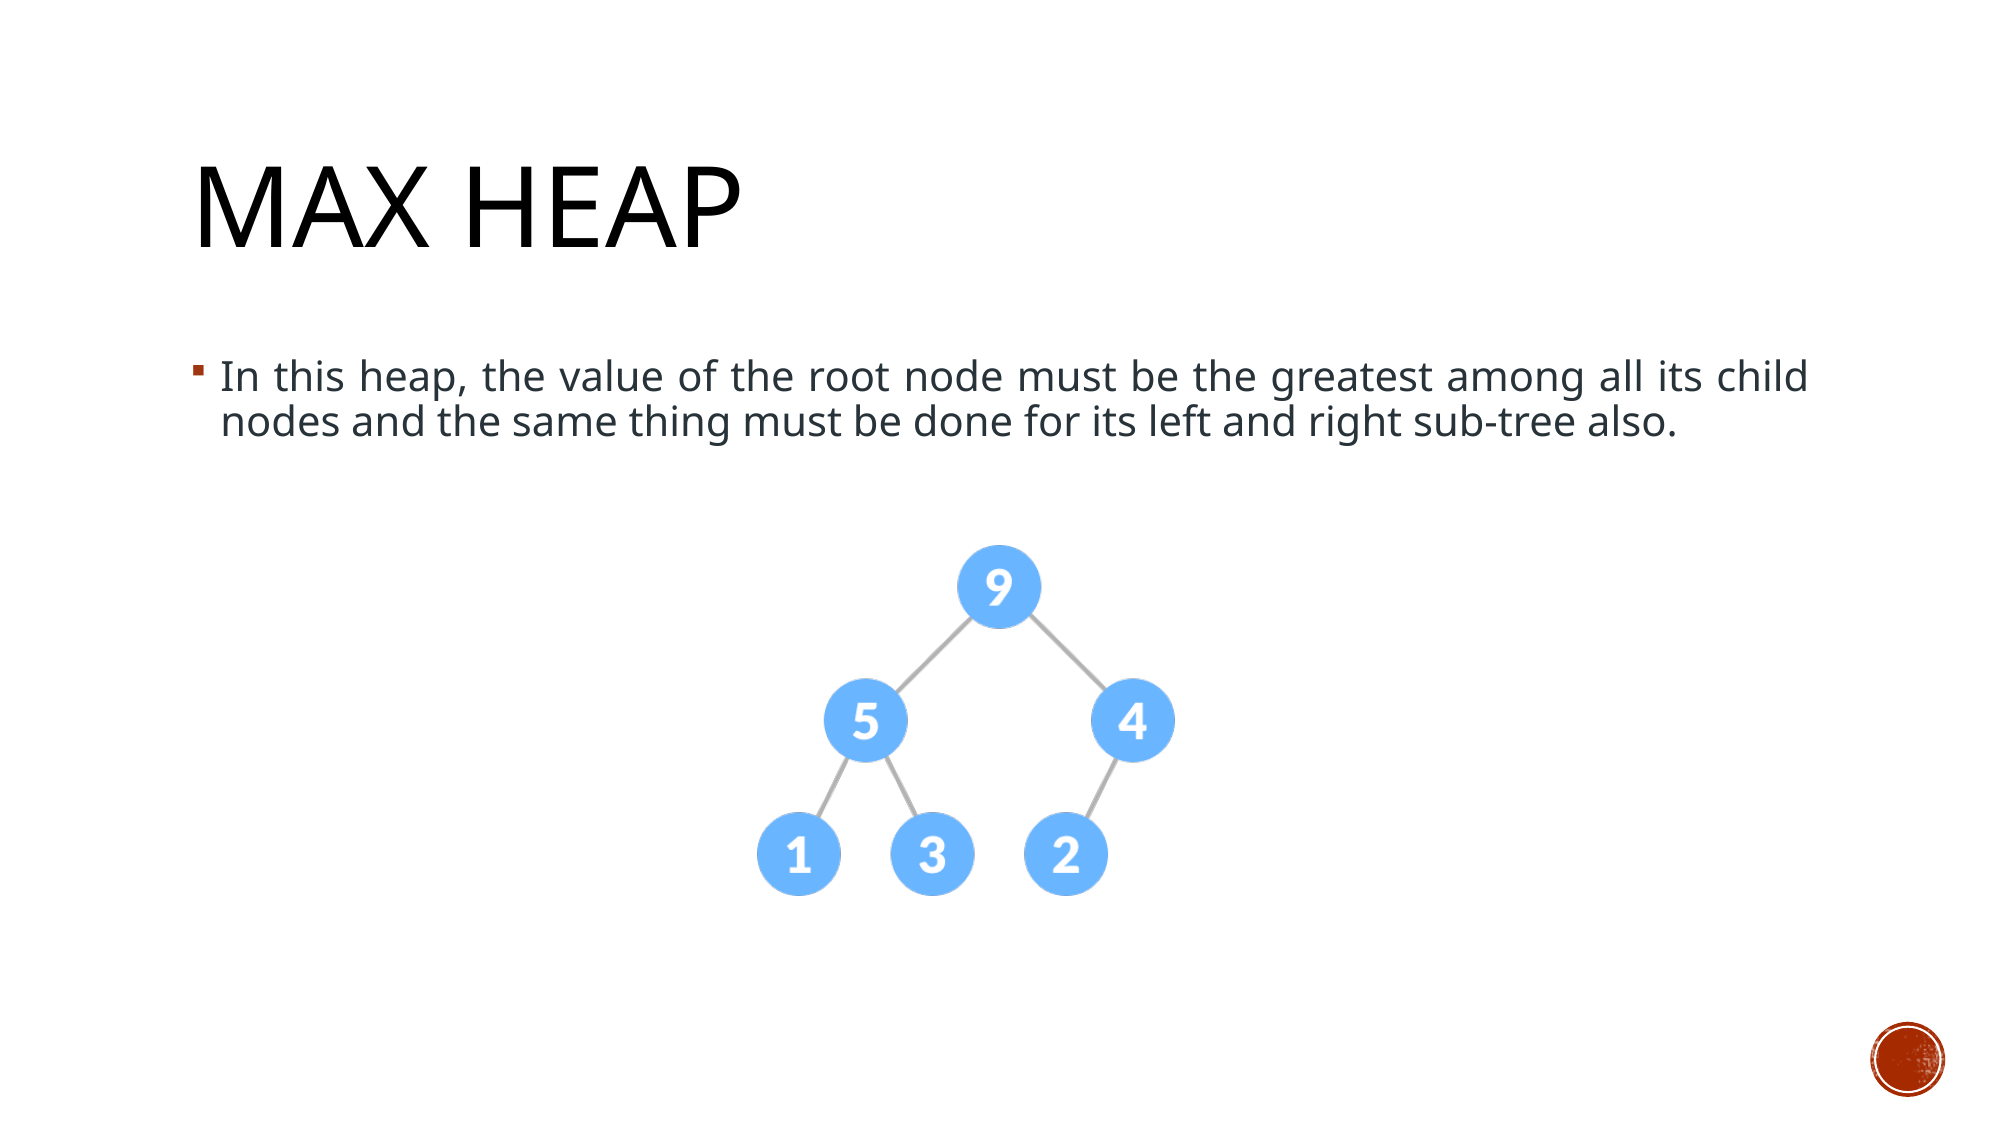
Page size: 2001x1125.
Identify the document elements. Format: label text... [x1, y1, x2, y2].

title Max heap [175, 79, 1826, 344]
picture [707, 495, 1225, 946]
list In this heap, the value of the root node must be the greatest among all its child nodes and the same thing must be done for its left and right sub-tree also. [175, 348, 1826, 1013]
